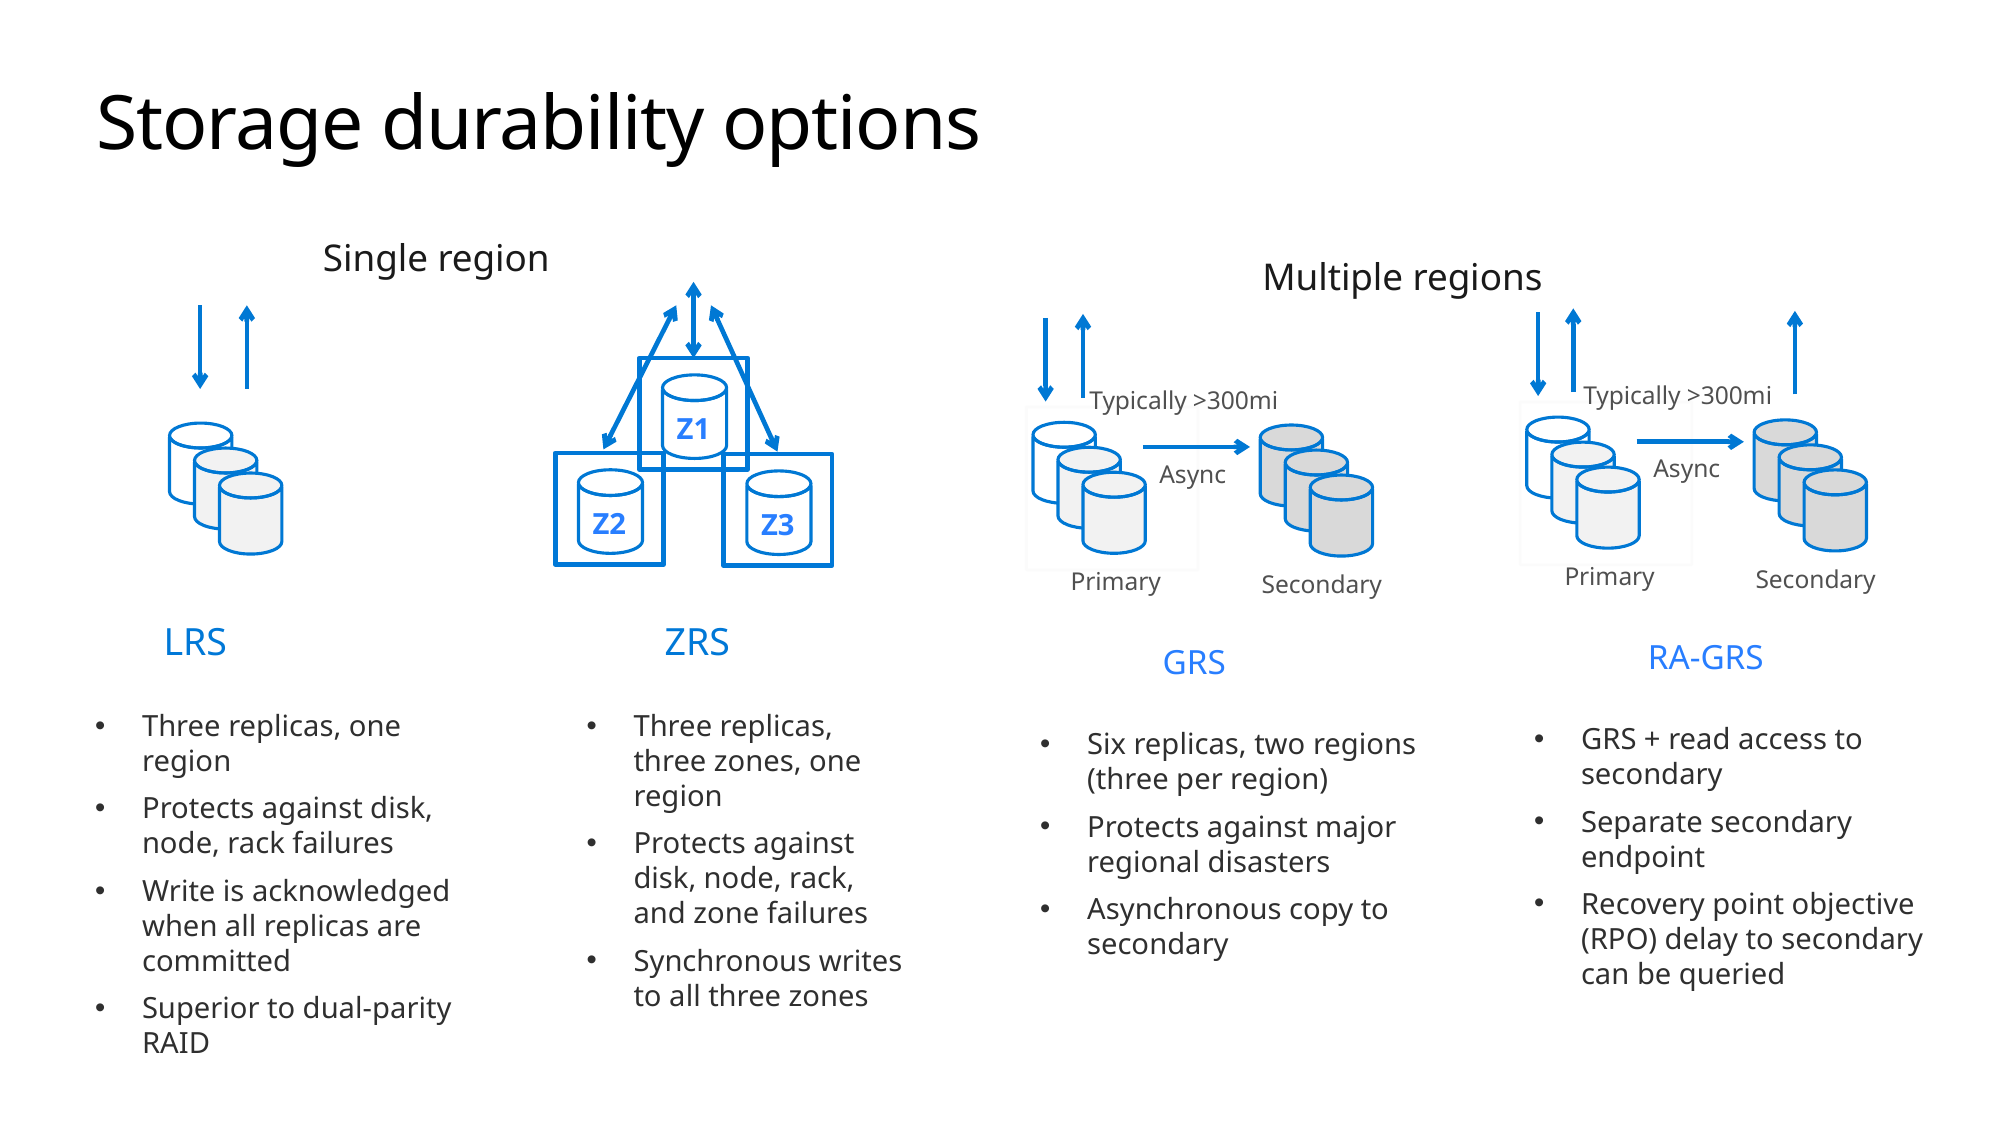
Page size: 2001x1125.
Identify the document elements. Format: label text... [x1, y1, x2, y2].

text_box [65, 304, 486, 1006]
text_box Single region [206, 211, 666, 273]
title Storage durability options [96, 75, 1904, 166]
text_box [554, 281, 939, 1006]
text_box Multiple regions [1173, 230, 1633, 292]
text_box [1010, 313, 1464, 1029]
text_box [1504, 308, 1958, 1024]
